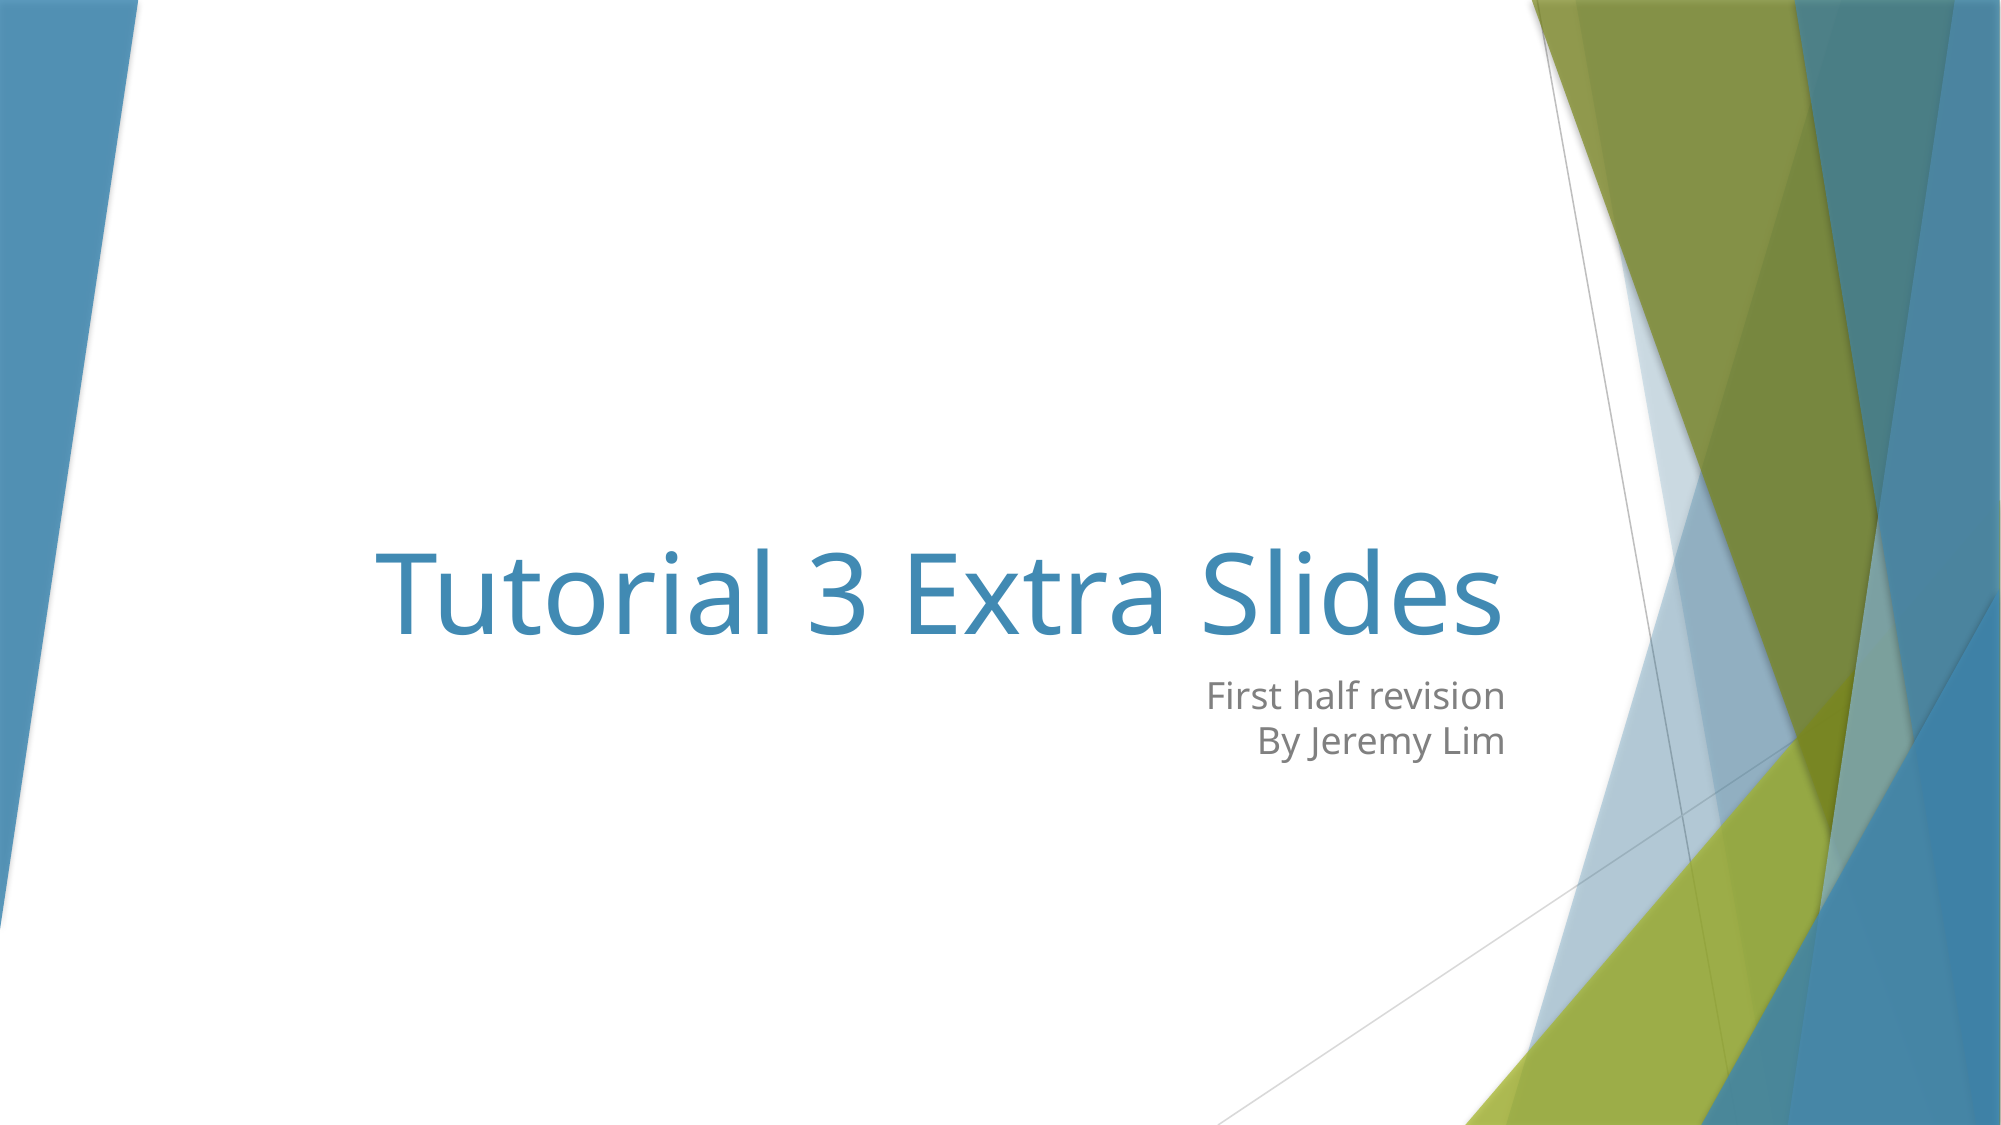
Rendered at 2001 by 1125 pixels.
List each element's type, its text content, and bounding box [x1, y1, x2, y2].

title Tutorial 3 Extra Slides [247, 394, 1522, 664]
subtitle First half revision By Jeremy Lim [247, 664, 1522, 845]
